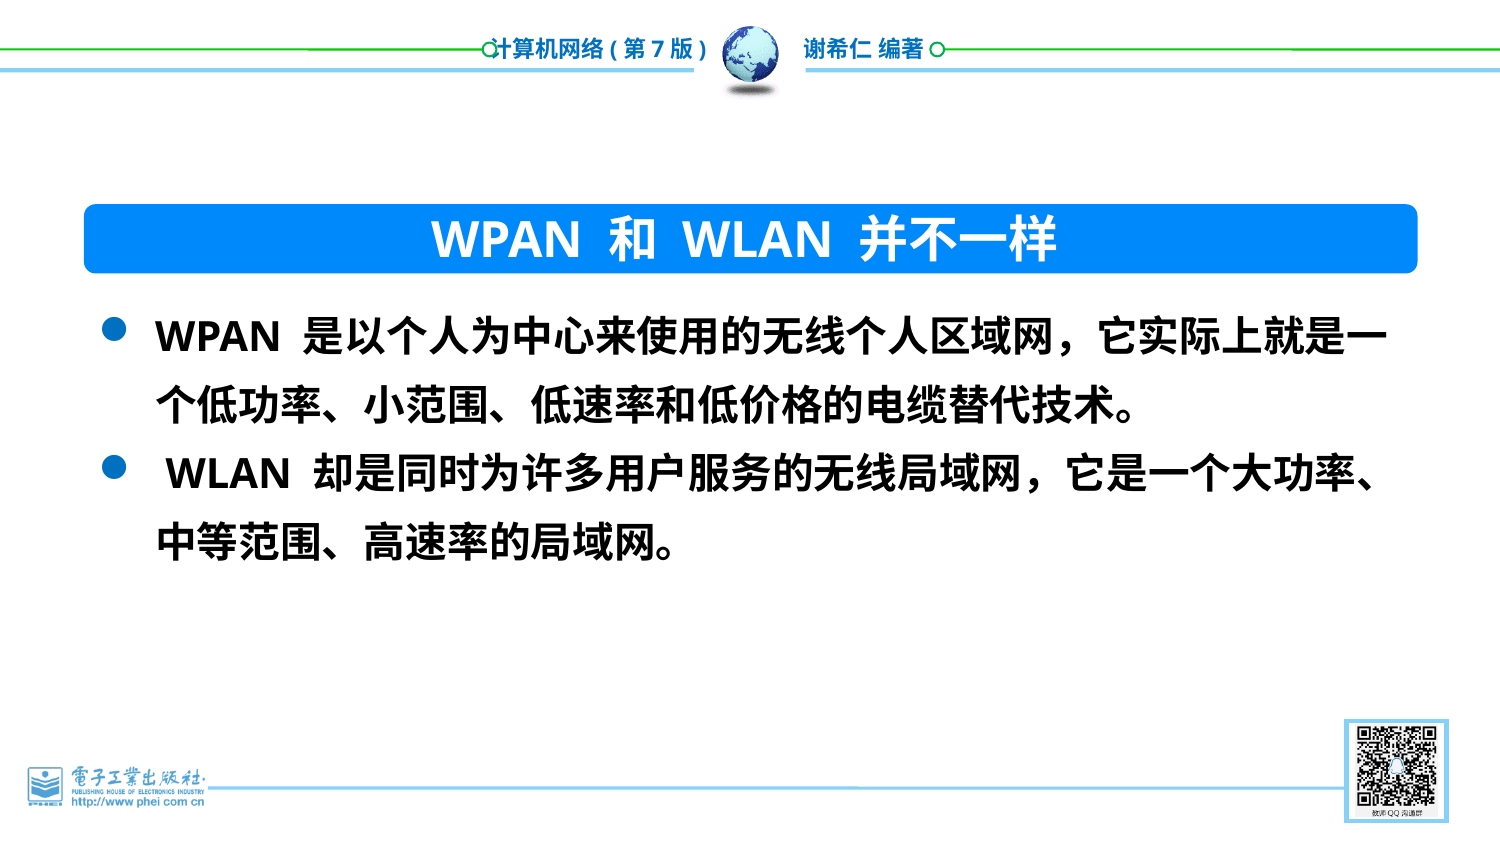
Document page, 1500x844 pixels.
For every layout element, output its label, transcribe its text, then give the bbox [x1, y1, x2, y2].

picture [1355, 724, 1438, 817]
picture [720, 24, 780, 100]
text_box WPAN 是以个人为中心来使用的无线个人区域网，它实际上就是一个低功率、小范围、低速率和低价格的电缆替代技术。 WLAN 却是同时为许多用户服务的无线局域网，它是一个大功率、中等范围、高速率的局域网。 [83, 283, 1442, 574]
text_box WPAN 和 WLAN 并不一样 [416, 199, 1085, 275]
text_box [1085, 204, 1418, 274]
text_box [83, 204, 416, 274]
picture [23, 764, 208, 809]
